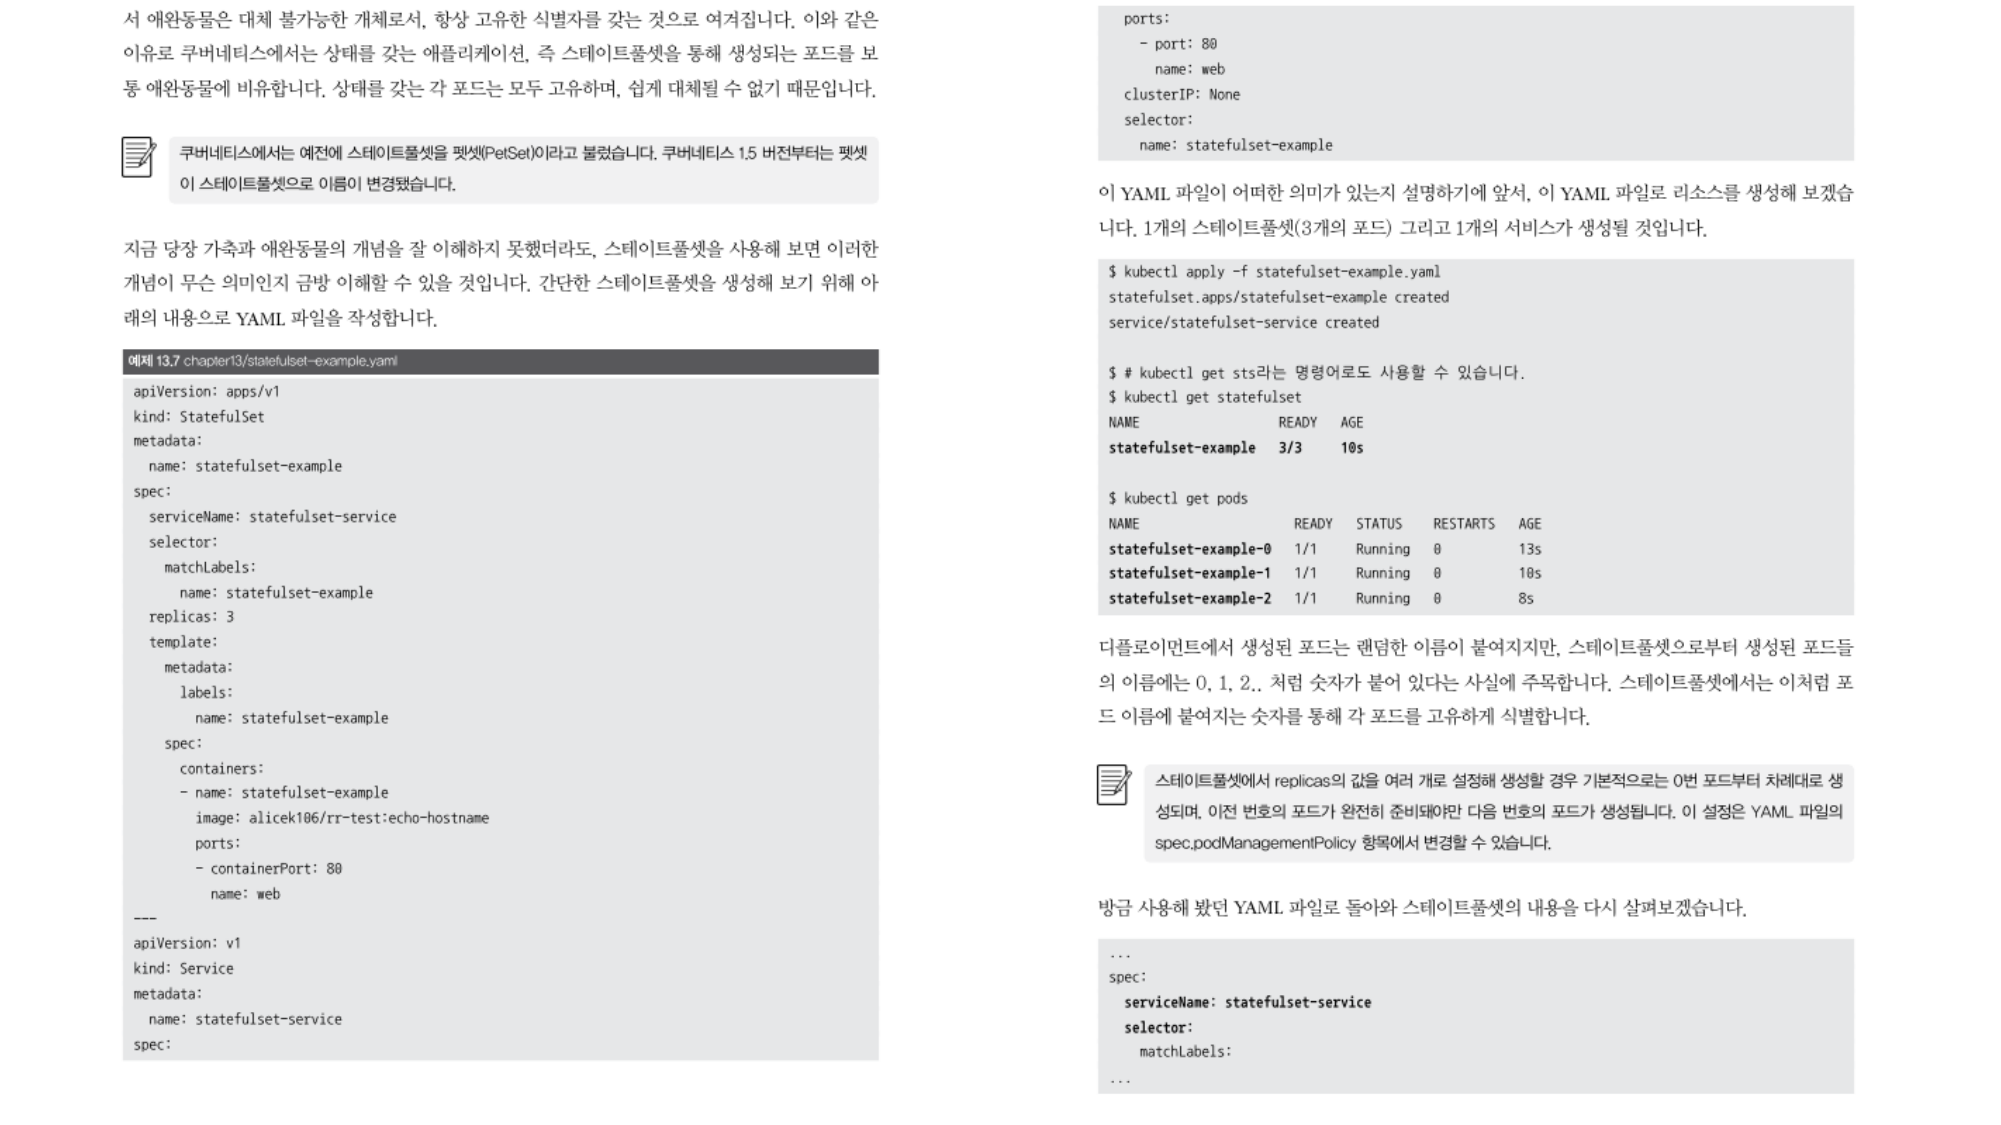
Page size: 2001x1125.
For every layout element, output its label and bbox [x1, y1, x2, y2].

picture [112, 0, 1888, 1125]
